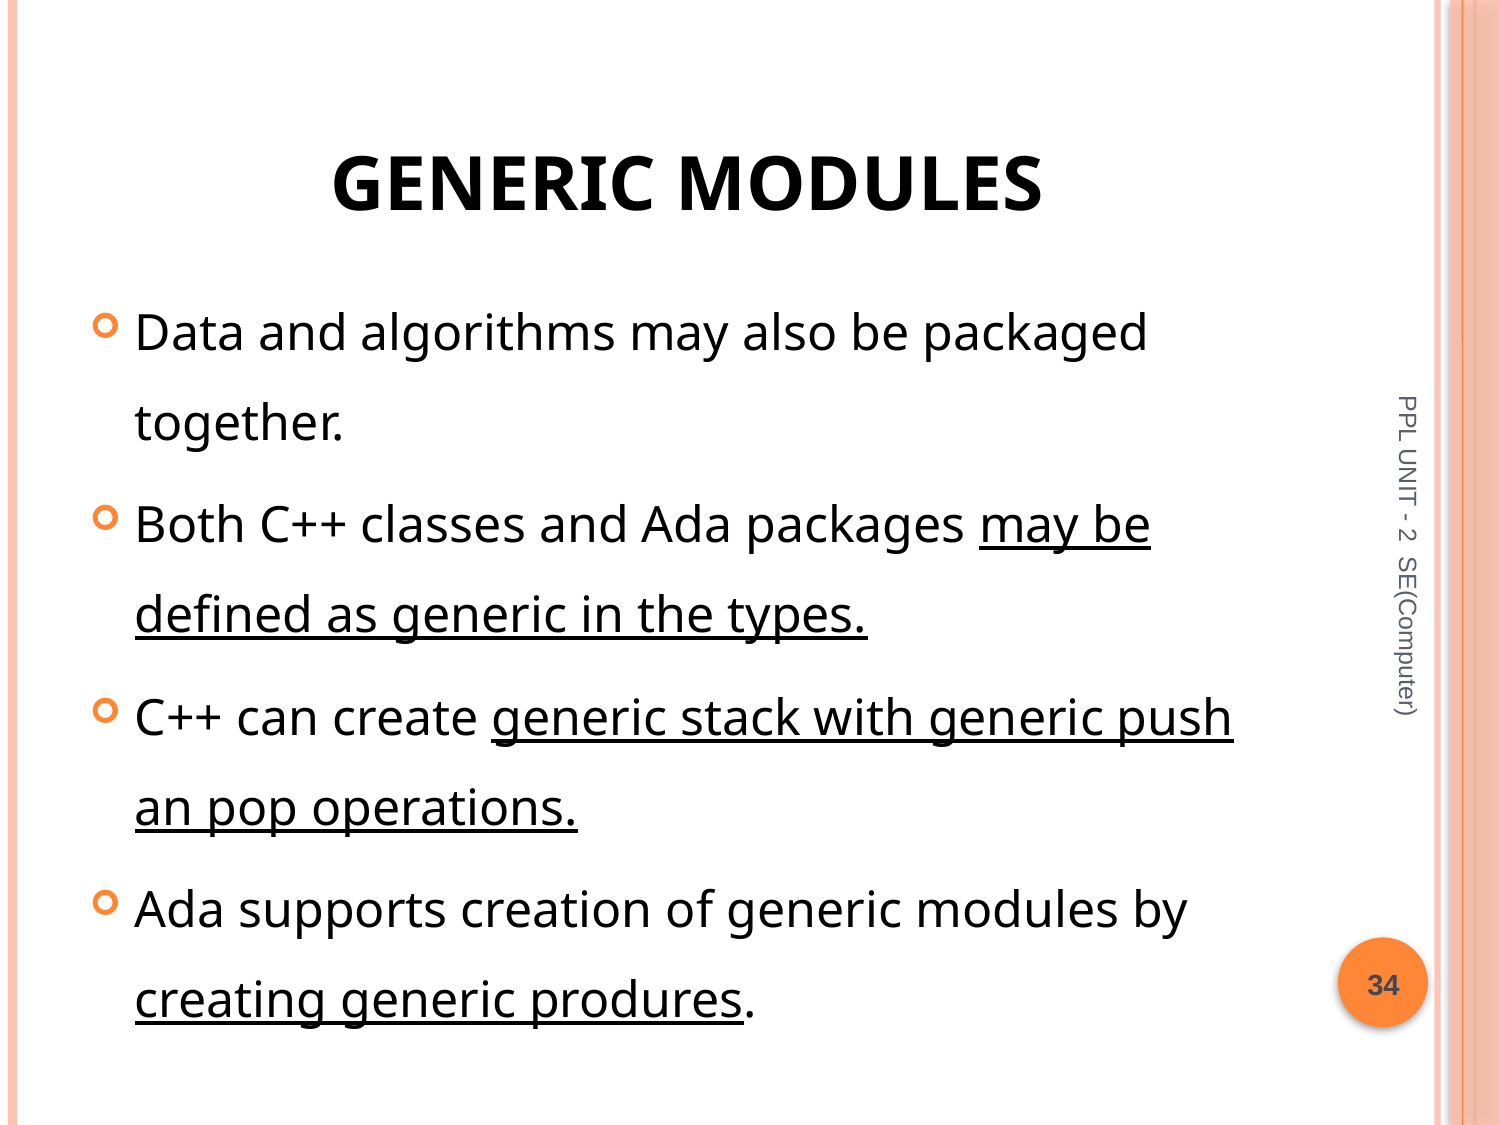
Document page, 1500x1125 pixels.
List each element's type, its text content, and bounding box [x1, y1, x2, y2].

title Generic modules [75, 45, 1300, 233]
slide_number 34 [1333, 940, 1434, 1027]
footer PPL UNIT - 2 SE(Computer) [1379, 380, 1440, 906]
list Data and algorithms may also be packaged together. Both C++ classes and Ada packages may be defined as generic in the types. C++ can create generic stack with generic push an pop operations. Ada supports creation of generic modules by creating generic produres. [75, 262, 1300, 1062]
